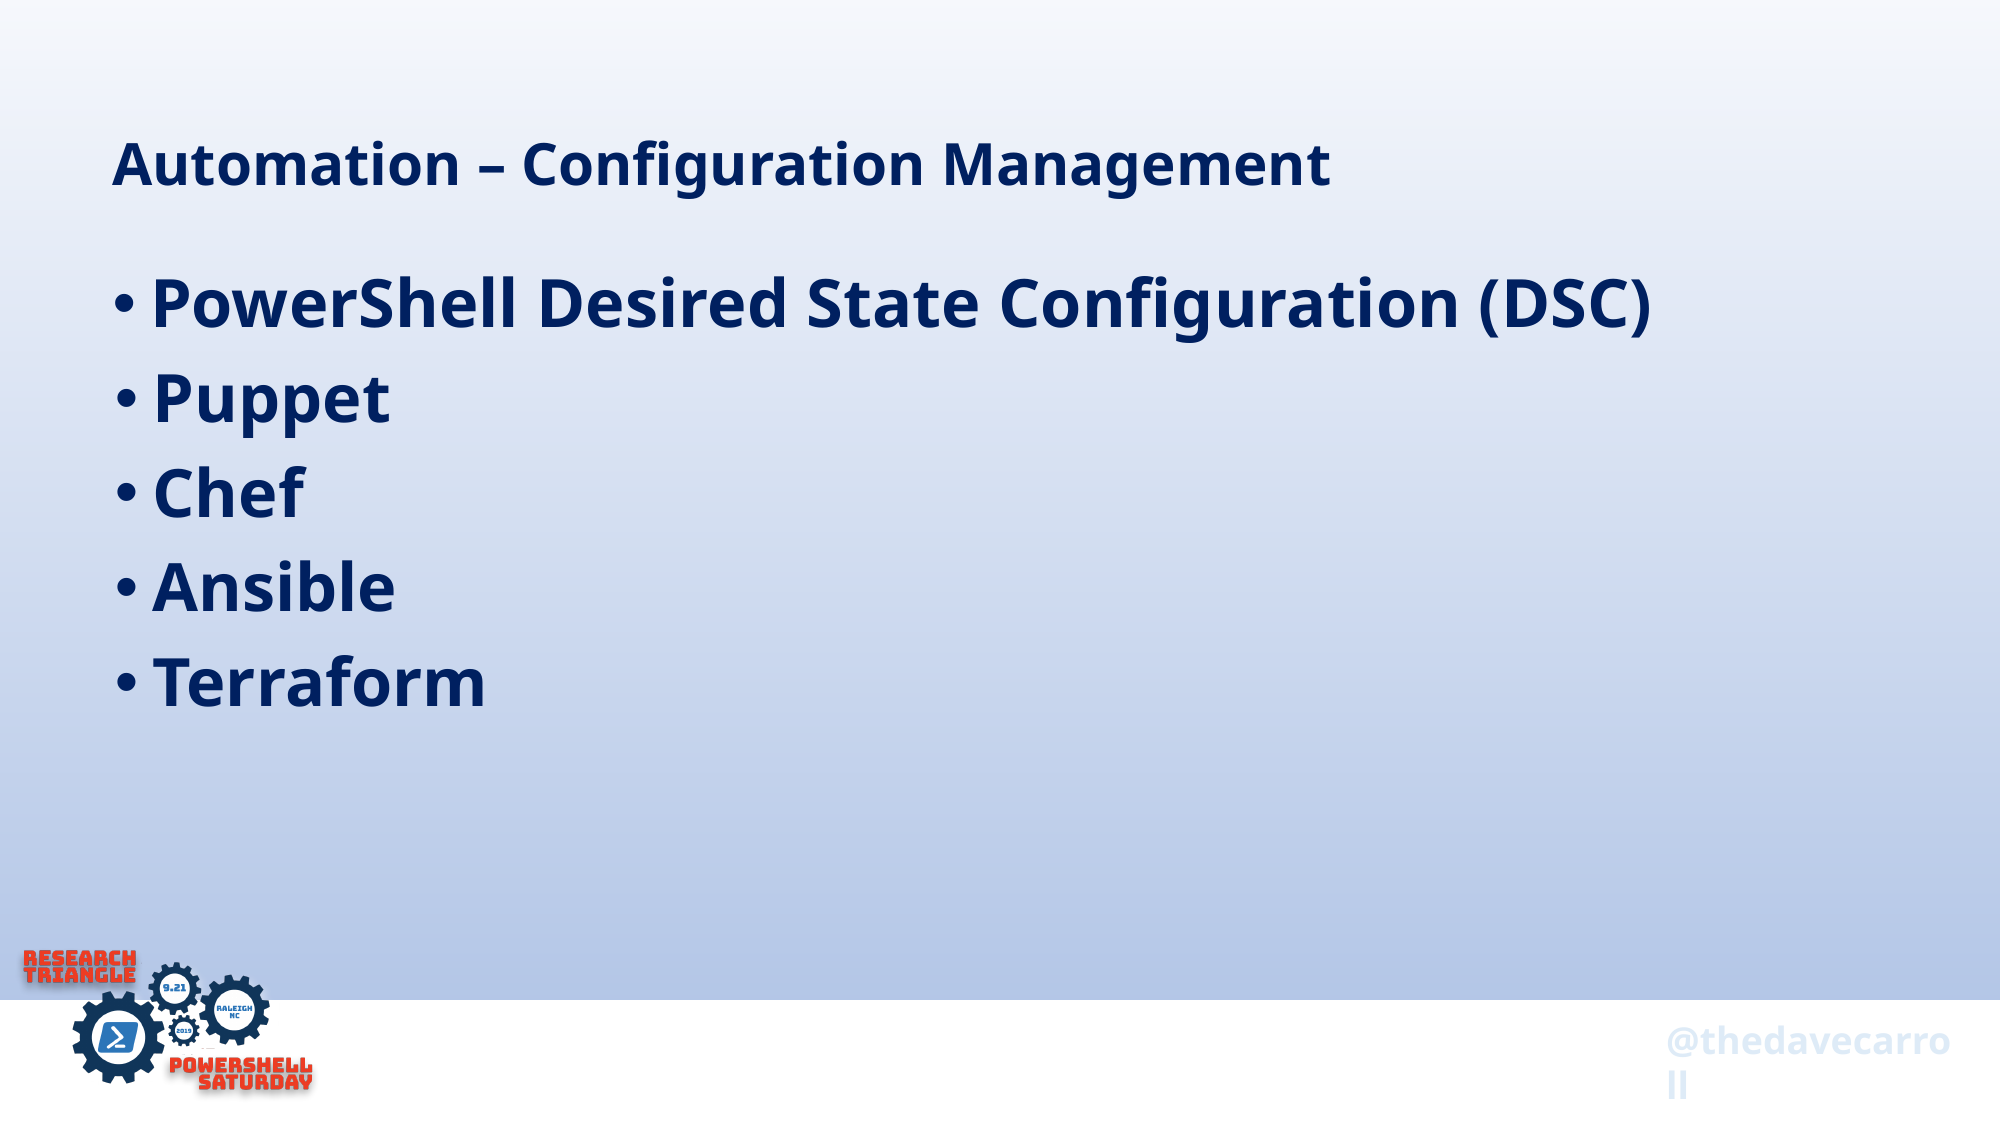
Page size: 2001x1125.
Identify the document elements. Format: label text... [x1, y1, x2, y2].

picture [22, 947, 313, 1108]
text_box Ansible [99, 561, 1865, 656]
list PowerShell Desired State Configuration (DSC) [97, 262, 1863, 371]
title Automation – Configuration Management [97, 112, 1863, 221]
text_box Puppet [99, 357, 1865, 466]
text_box Terraform [99, 656, 1865, 750]
text_box Chef [99, 466, 1865, 561]
